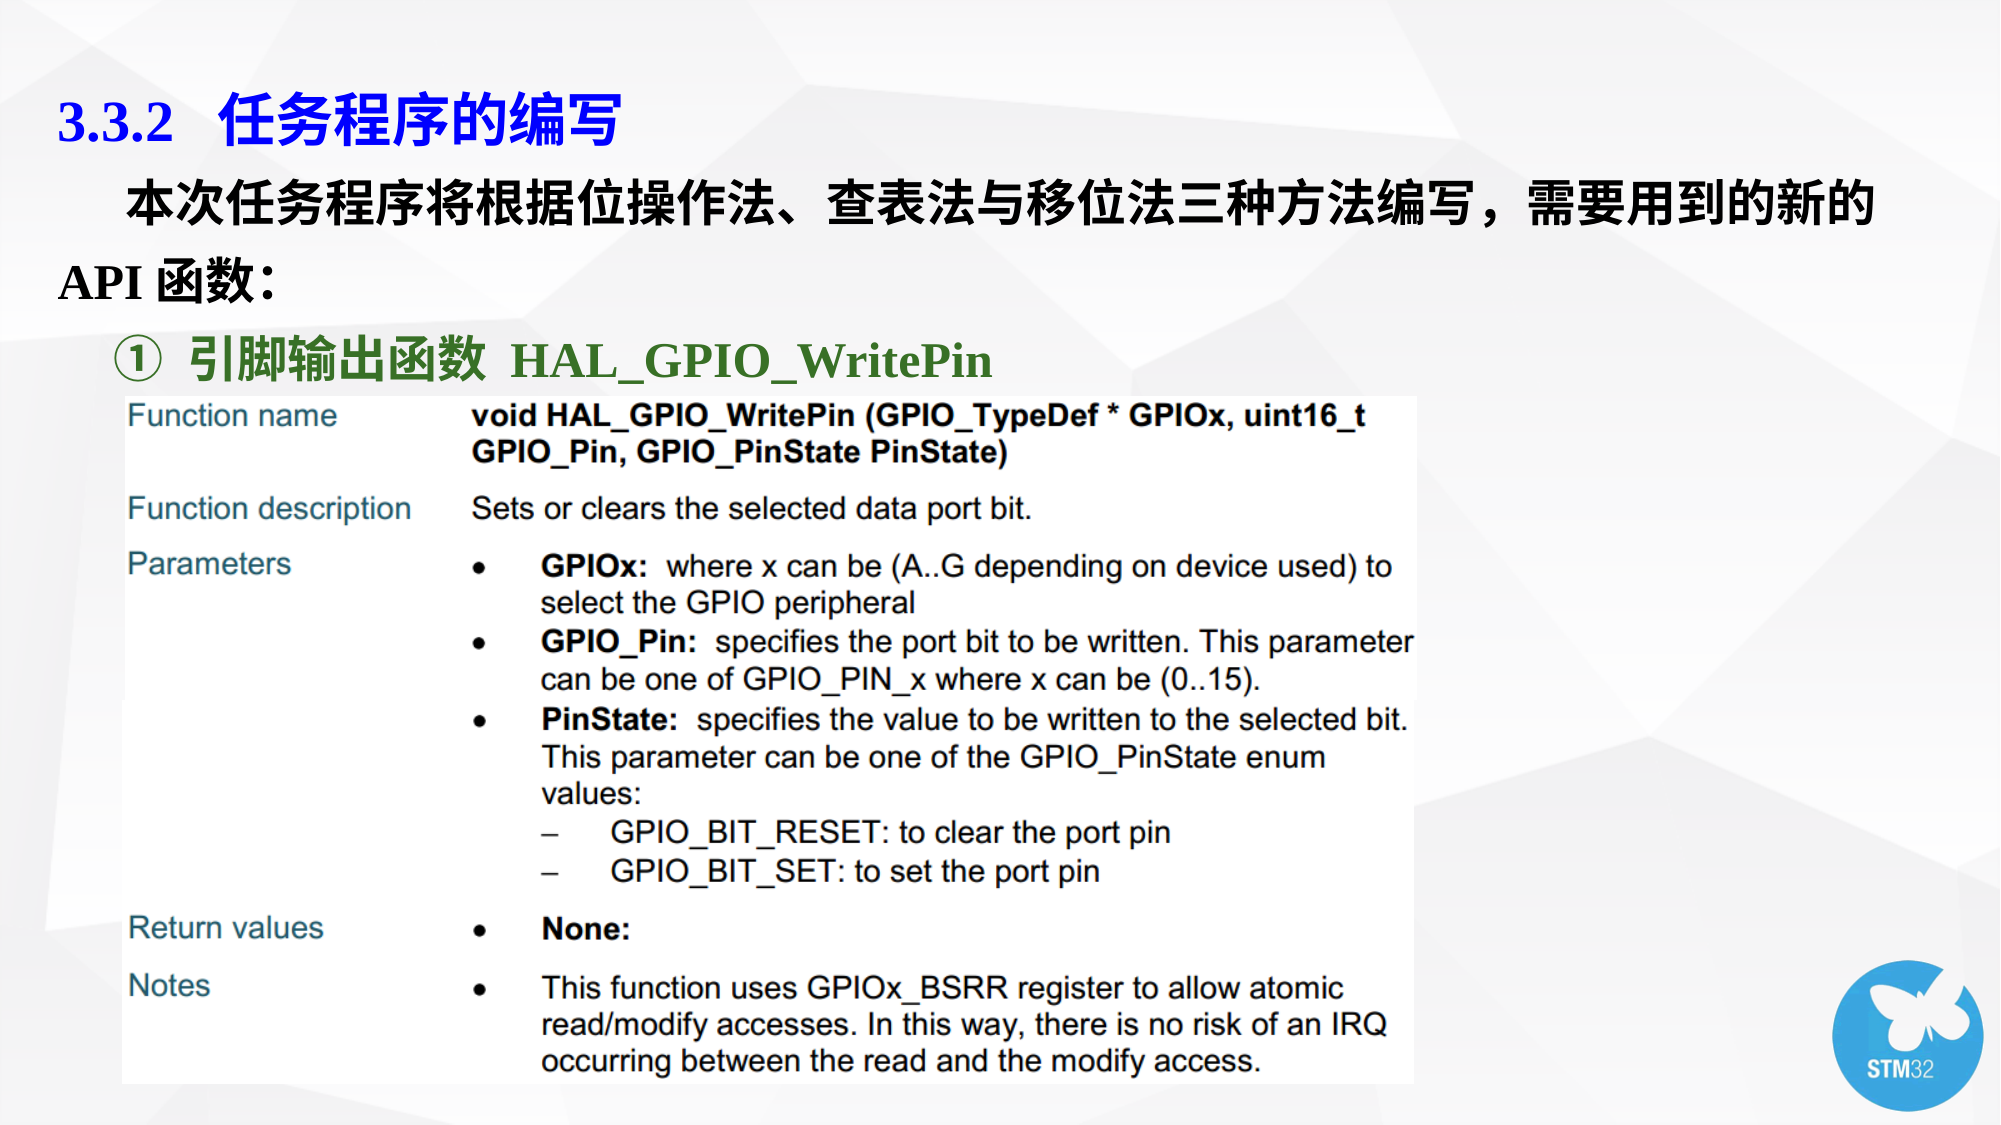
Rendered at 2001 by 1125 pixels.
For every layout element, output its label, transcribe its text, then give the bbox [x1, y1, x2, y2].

text_box 3.3.2 任务程序的编写 本次任务程序将根据位操作法、查表法与移位法三种方法编写，需要用到的新的API函数： ① 引脚输出函数 HAL_GPIO_WritePin [42, 55, 1958, 395]
picture [0, 0, 2000, 1125]
